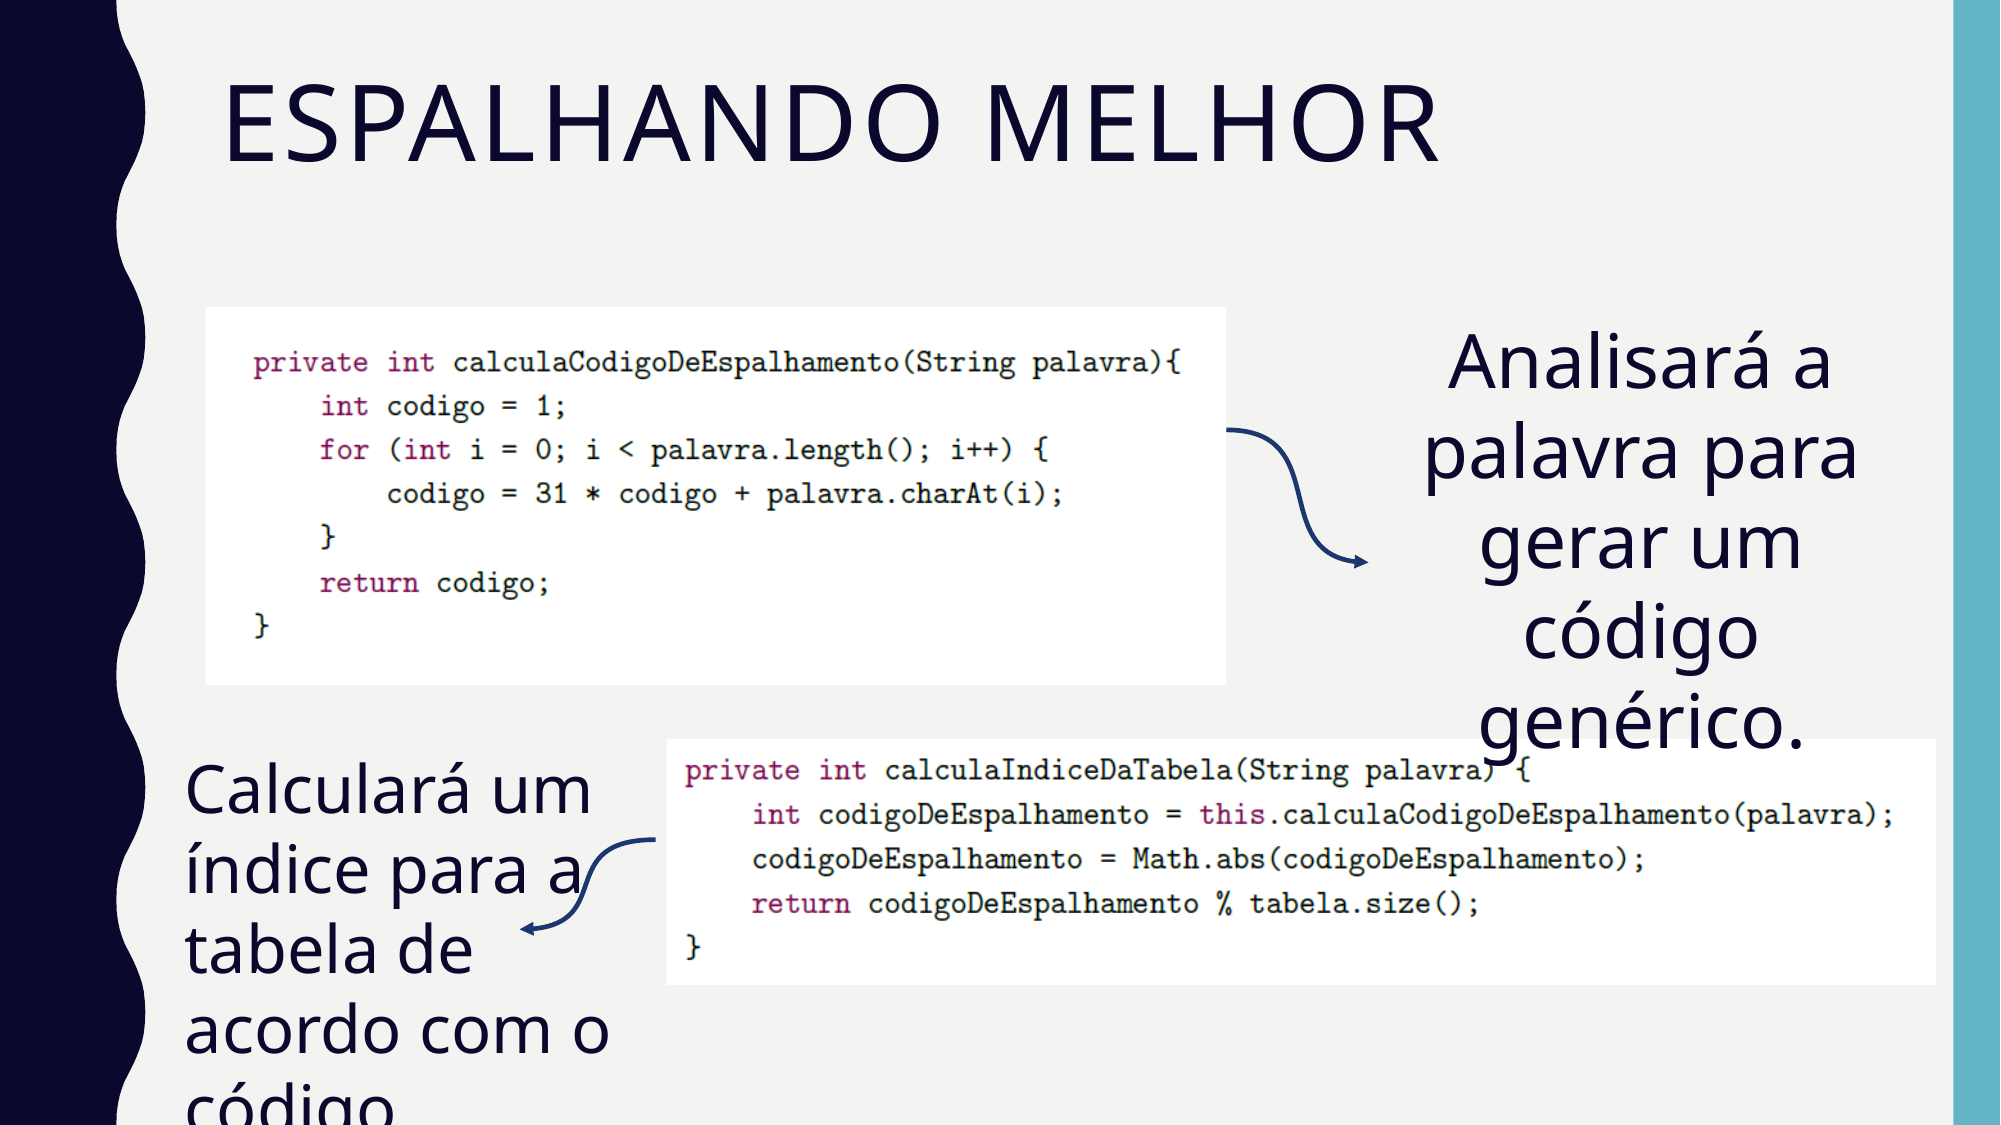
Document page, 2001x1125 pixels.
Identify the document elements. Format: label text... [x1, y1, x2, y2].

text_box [1226, 429, 1369, 563]
text_box Analisará a palavra para gerar um código genérico. [1368, 306, 1916, 739]
title Espalhando melhor [205, 62, 1875, 308]
picture [666, 739, 1937, 985]
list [205, 307, 1227, 685]
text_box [519, 839, 656, 930]
text_box Calculará um índice para a tabela de acordo com o código. [170, 739, 656, 1125]
